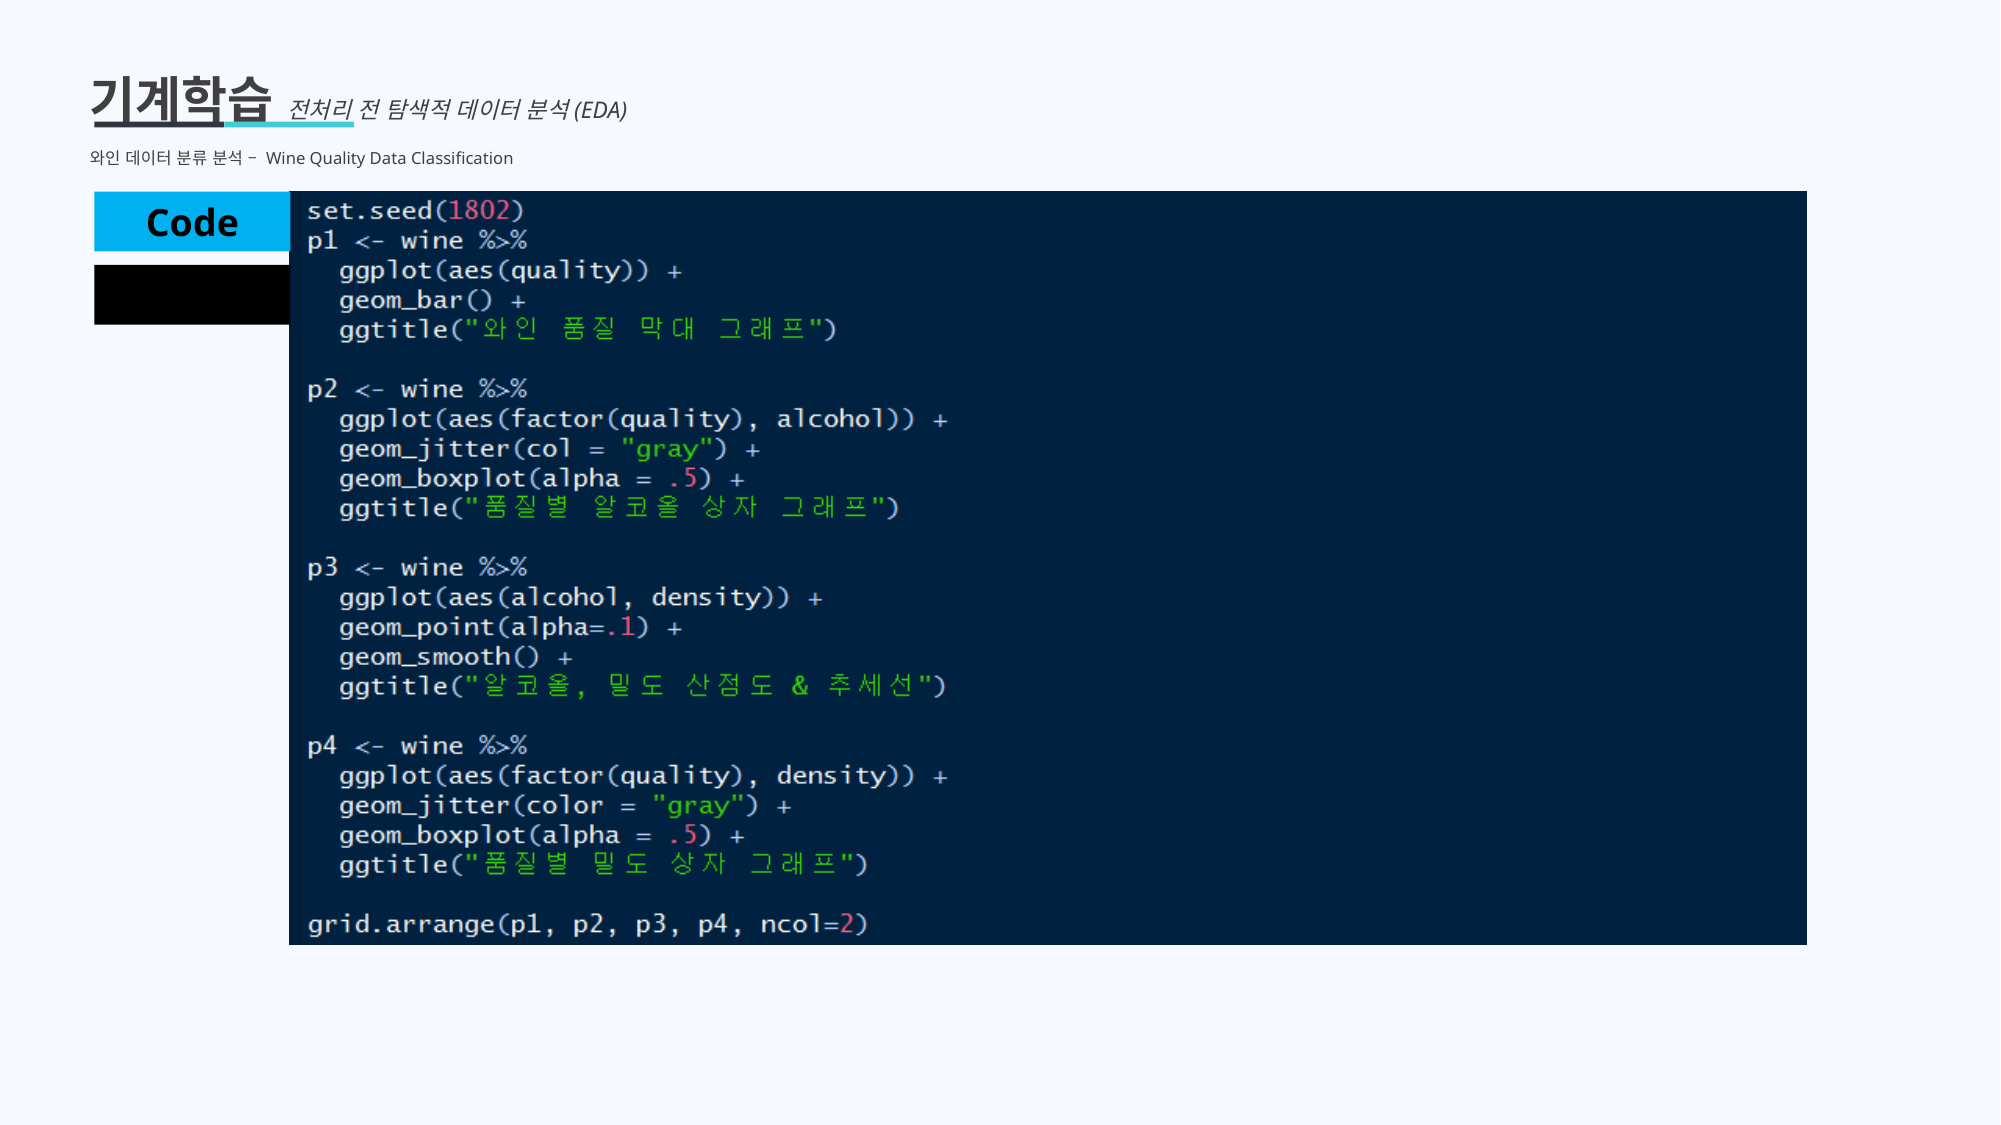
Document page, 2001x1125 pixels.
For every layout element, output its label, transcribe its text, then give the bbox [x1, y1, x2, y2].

text_box Code [94, 264, 289, 325]
picture [289, 191, 1807, 945]
text_box Code [94, 191, 289, 252]
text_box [94, 121, 355, 128]
text_box 기계학습 전처리 전 탐색적 데이터 분석(EDA) 와인 데이터 분류 분석 – Wine Quality Data Classification [75, 0, 834, 176]
